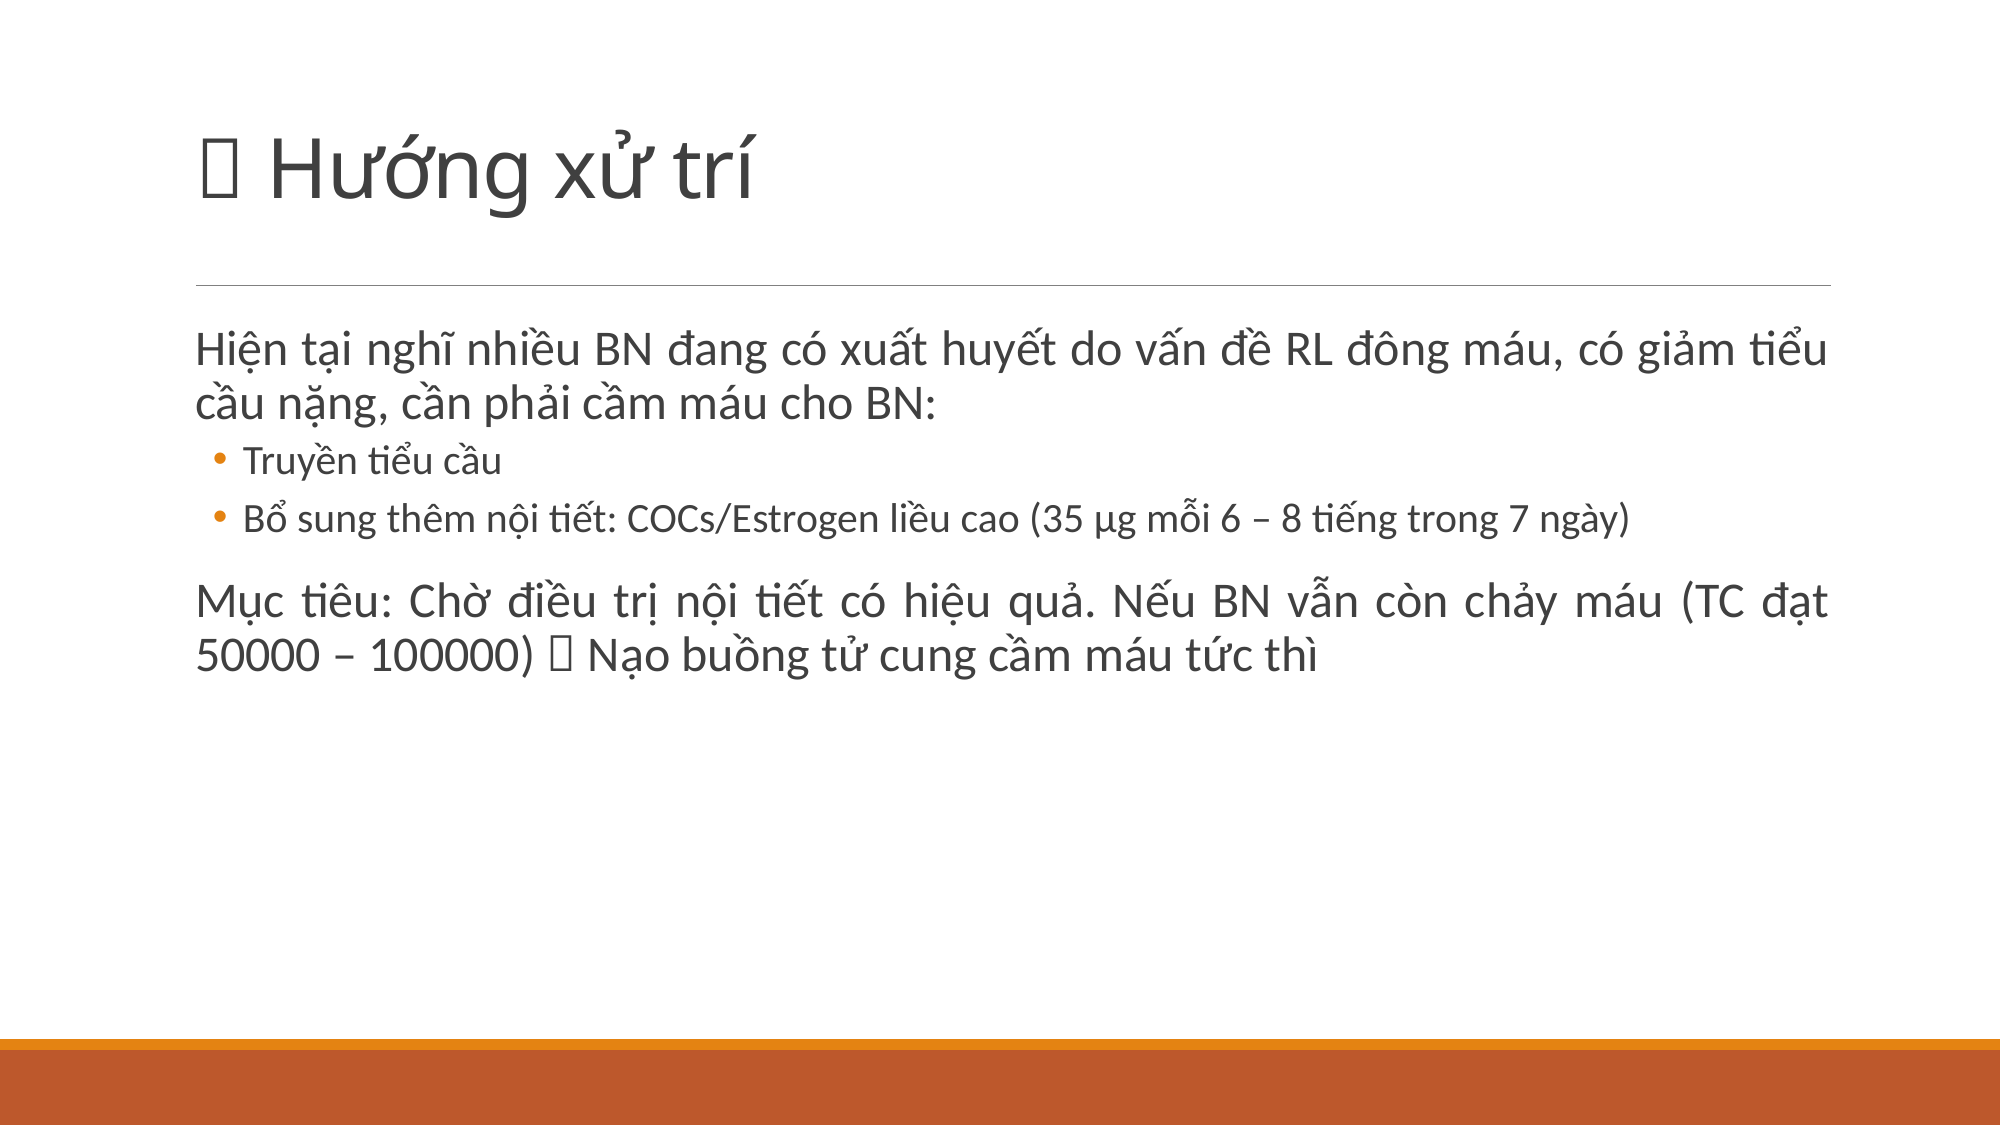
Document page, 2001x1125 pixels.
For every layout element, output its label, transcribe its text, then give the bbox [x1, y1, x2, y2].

text_box [161, 44, 1512, 232]
title  Hướng xử trí [180, 47, 1830, 224]
list Hiện tại nghĩ nhiều BN đang có xuất huyết do vấn đề RL đông máu, có giảm tiểu cầu nặng, cần phải cầm máu cho BN: Truyền tiểu cầu Bổ sung thêm nội tiết: COCs/Estrogen liều cao (35 µg mỗi 6 – 8 tiếng trong 7 ngày) Mục tiêu: Chờ điều trị nội tiết có hiệu quả. Nếu BN vẫn còn chảy máu (TC đạt 50000 – 100000)  Nạo buồng tử cung cầm máu tức thì [180, 314, 1830, 949]
text_box [181, 224, 1746, 314]
text_box [181, 949, 1746, 1069]
